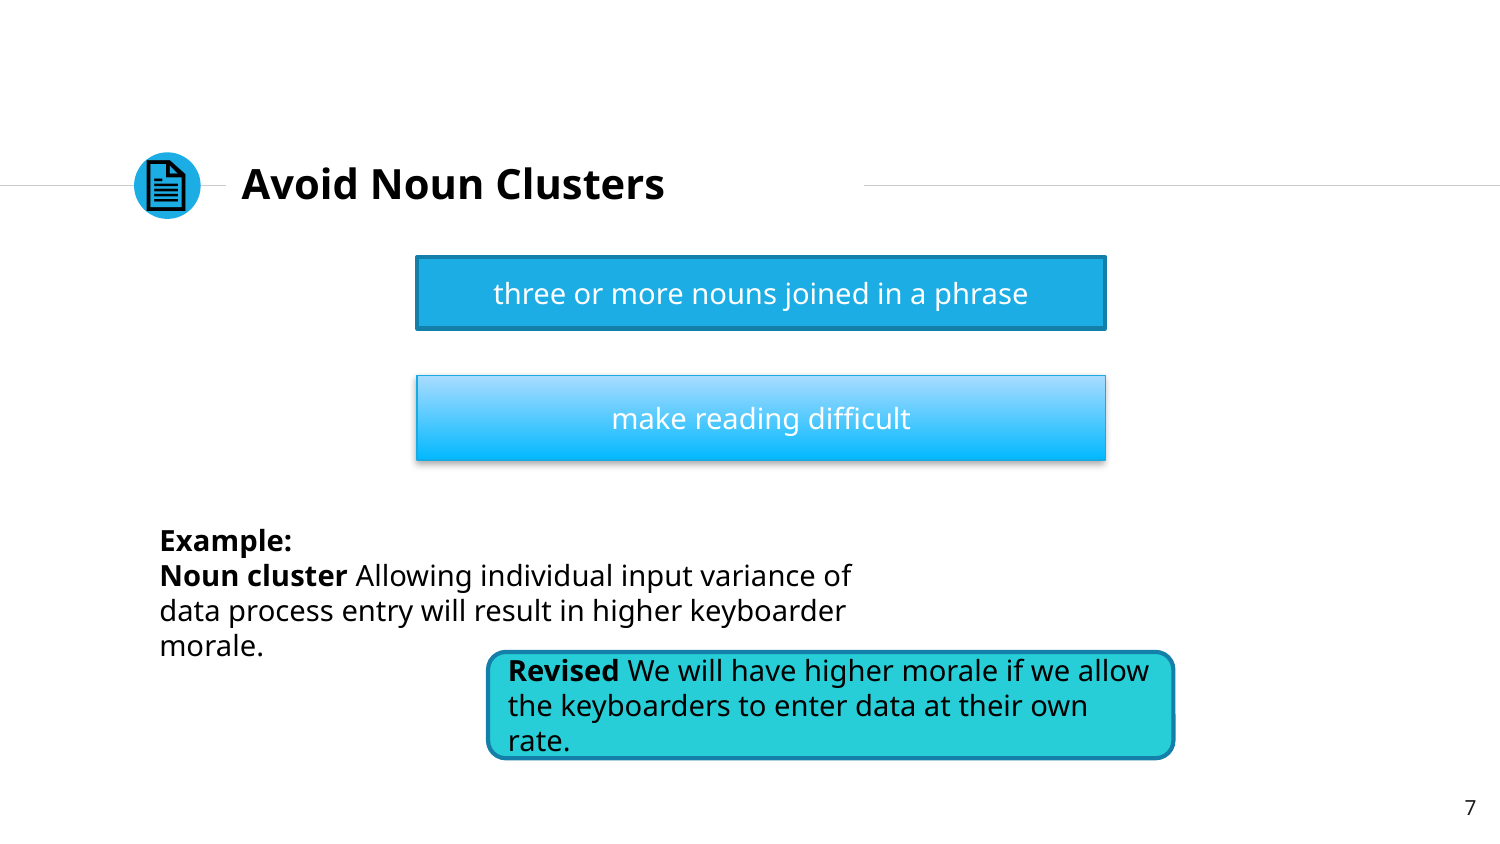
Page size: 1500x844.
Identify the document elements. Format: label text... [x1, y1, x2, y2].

text_box Revised We will have higher morale if we allow the keyboarders to enter data at their own rate. [485, 649, 1176, 761]
picture [135, 155, 196, 216]
slide_number 7 [1401, 779, 1492, 844]
text_box three or more nouns joined in a phrase [415, 255, 1107, 331]
text_box Example: Noun cluster Allowing individual input variance of data process entry will result in higher keyboarder morale. [144, 515, 896, 670]
text_box make reading difficult [416, 375, 1106, 461]
title Avoid Noun Clusters [226, 146, 863, 219]
